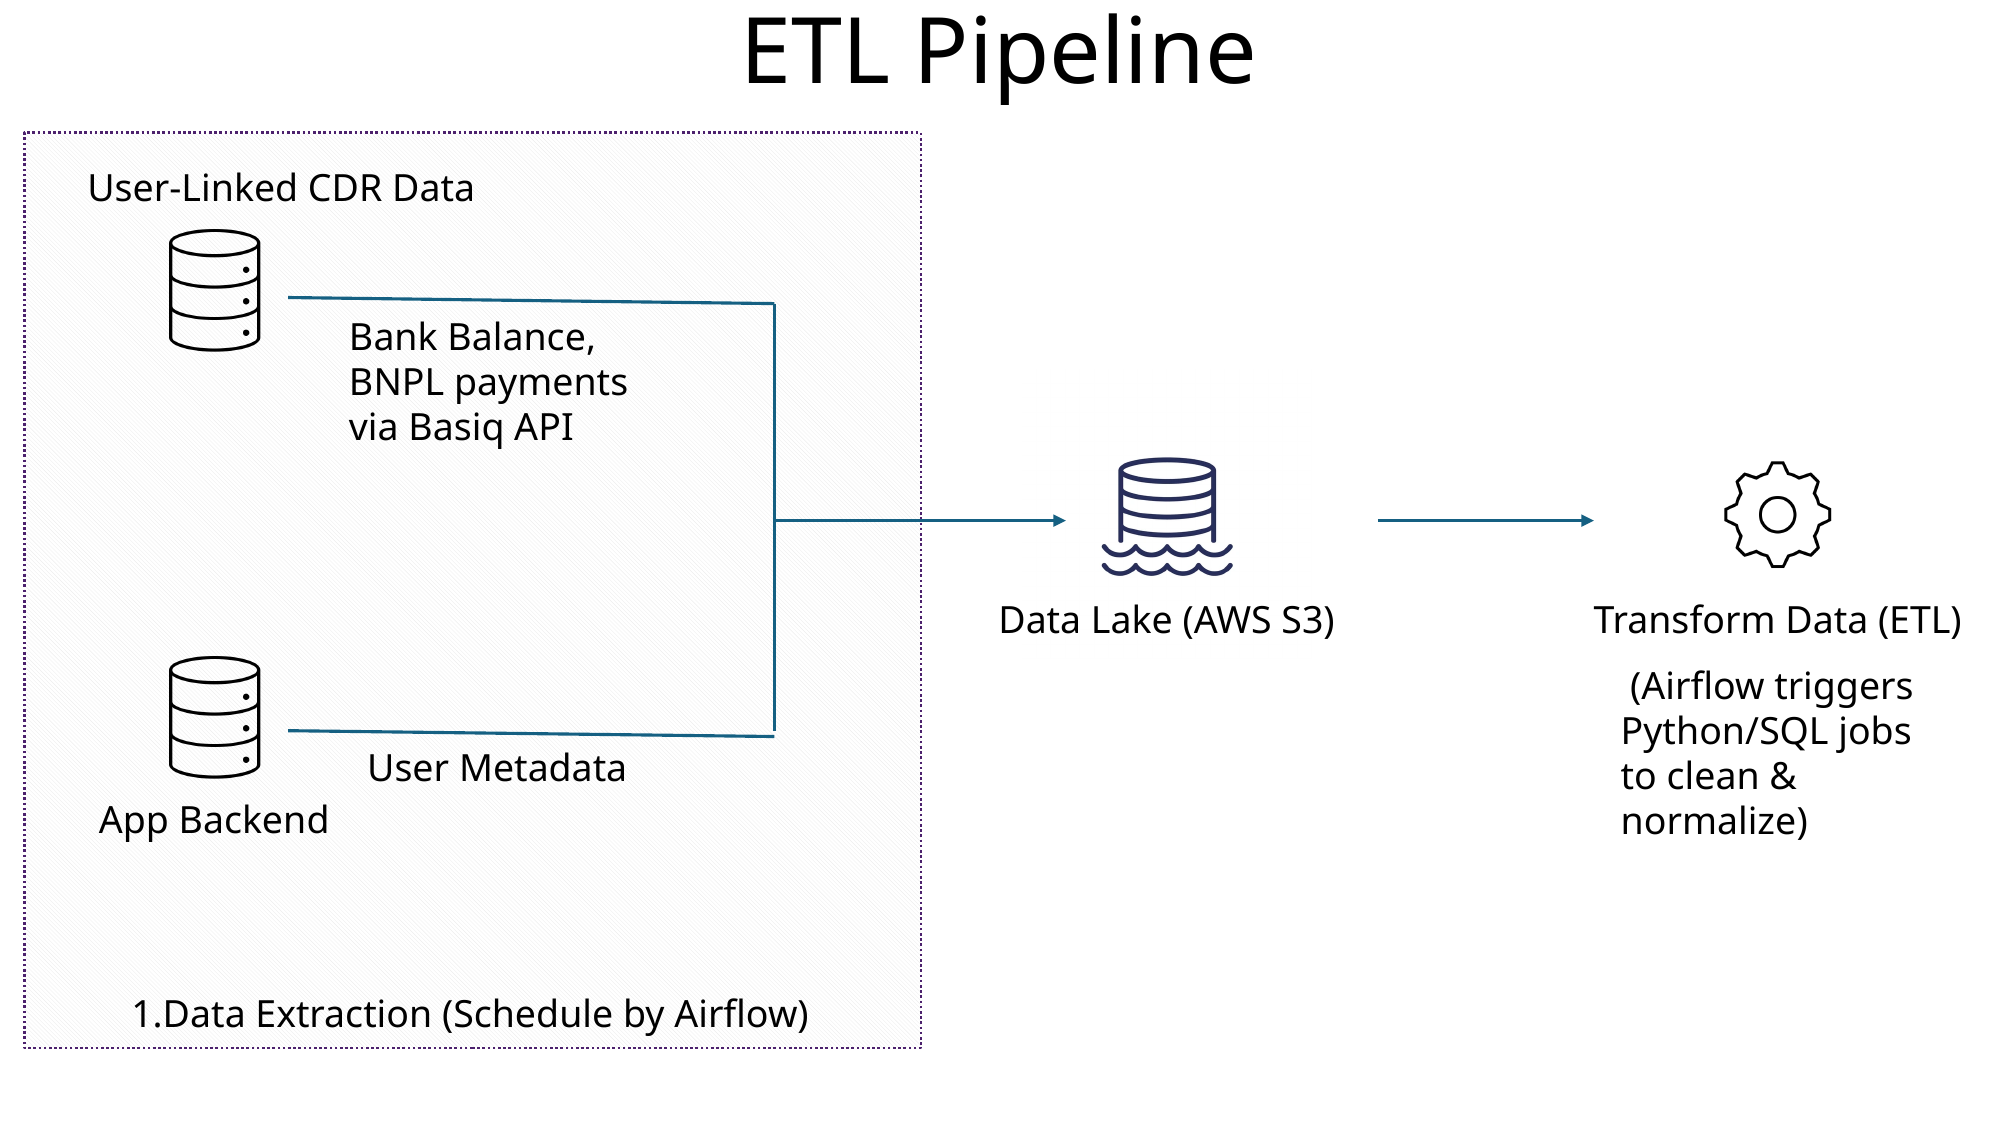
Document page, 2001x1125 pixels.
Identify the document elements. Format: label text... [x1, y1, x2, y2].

picture [138, 640, 290, 792]
text_box (Airflow triggers Python/SQL jobs to clean & normalize) [1605, 654, 1950, 850]
text_box [24, 132, 921, 1049]
text_box 1.Data Extraction (Schedule by Airflow) [116, 982, 824, 1043]
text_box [287, 297, 775, 305]
text_box User Metadata [352, 736, 1373, 797]
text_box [287, 730, 775, 738]
text_box Transform Data (ETL) [1578, 589, 1977, 649]
text_box Bank Balance, BNPL payments via Basiq API [334, 305, 653, 456]
text_box User-Linked CDR Data [72, 156, 491, 262]
text_box App Backend [84, 788, 345, 893]
text_box Data Lake (AWS S3) [1312, 589, 1350, 649]
picture [1702, 438, 1854, 590]
picture [1021, 369, 1312, 660]
picture [138, 213, 290, 365]
title ETL Pipeline [136, 0, 1862, 163]
text_box Data Lake (AWS S3) [983, 589, 1021, 649]
